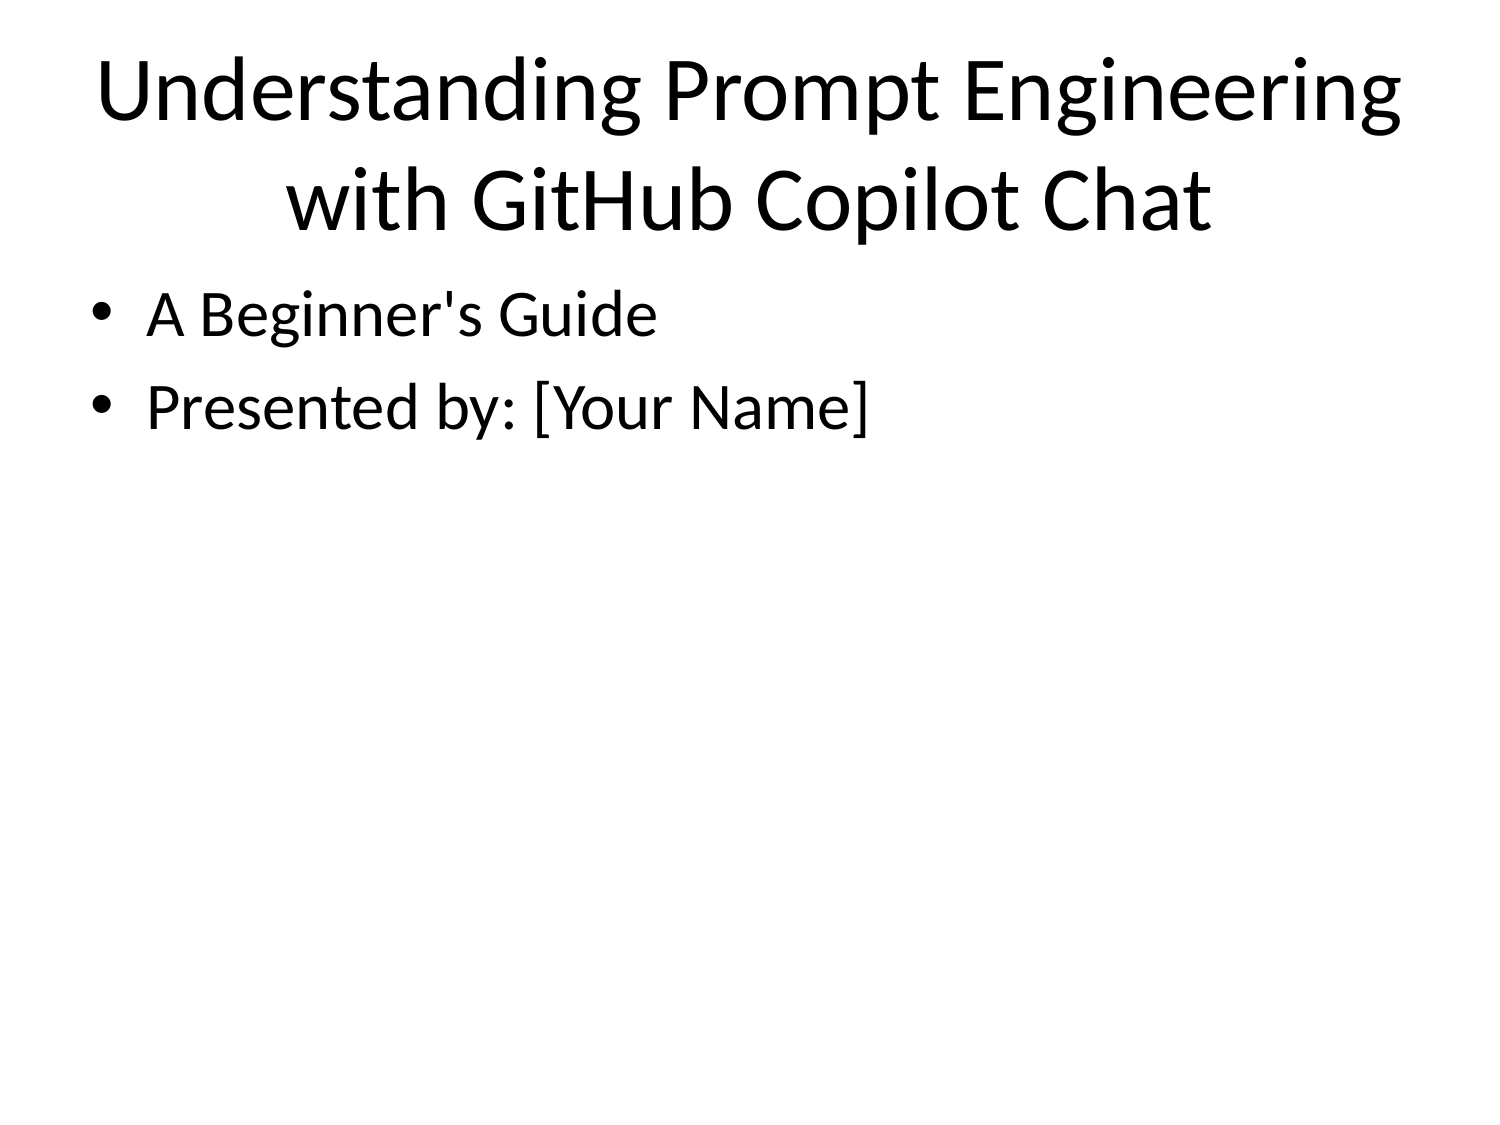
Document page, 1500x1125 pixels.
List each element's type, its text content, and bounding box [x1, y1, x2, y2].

list A Beginner's Guide Presented by: [Your Name] [75, 262, 1425, 1005]
title Understanding Prompt Engineering with GitHub Copilot Chat [75, 45, 1425, 233]
